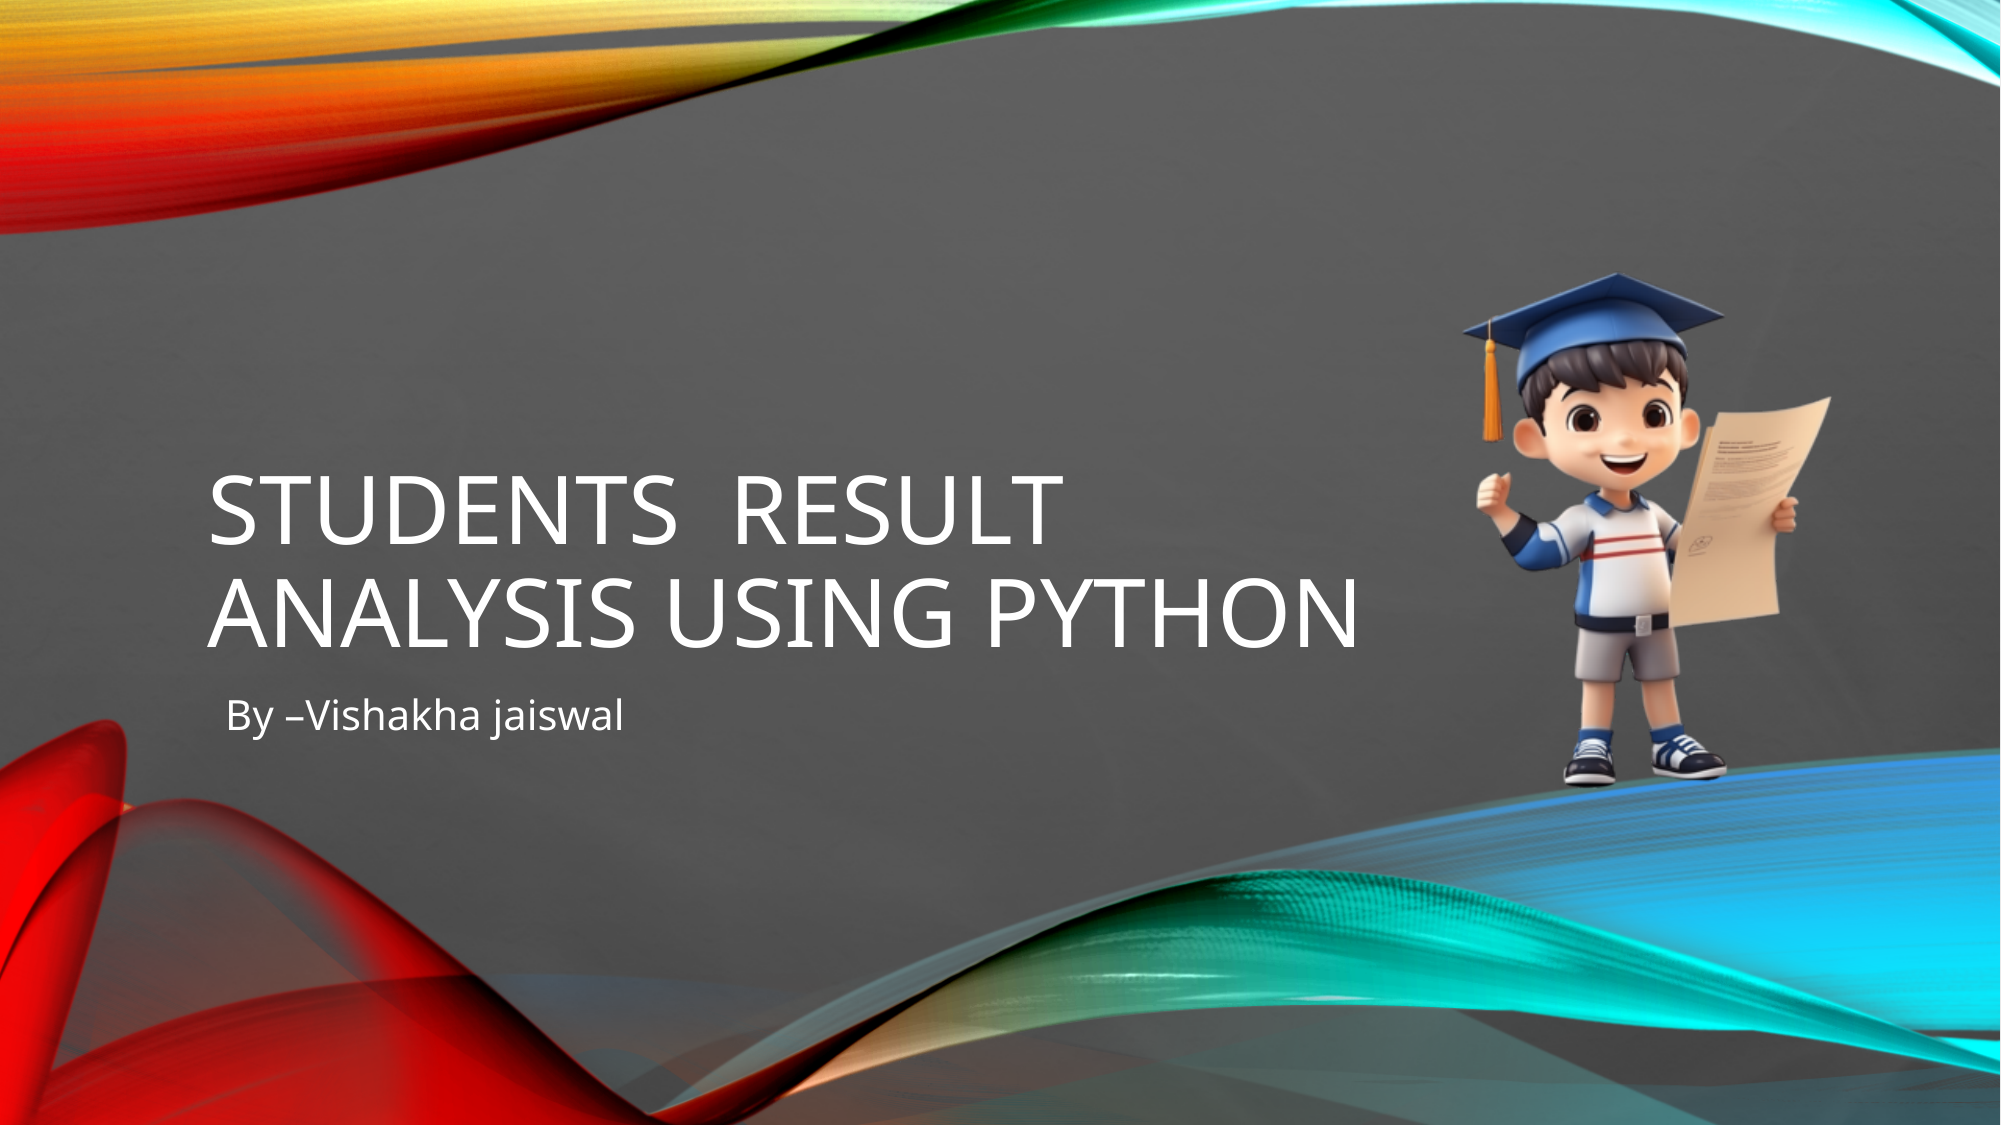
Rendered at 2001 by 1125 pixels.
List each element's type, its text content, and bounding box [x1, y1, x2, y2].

subtitle By –Vishakha jaiswal [210, 686, 861, 871]
title Students Result Analysis using Python [192, 449, 1352, 676]
picture [0, 243, 2000, 1125]
picture [0, 0, 2000, 237]
